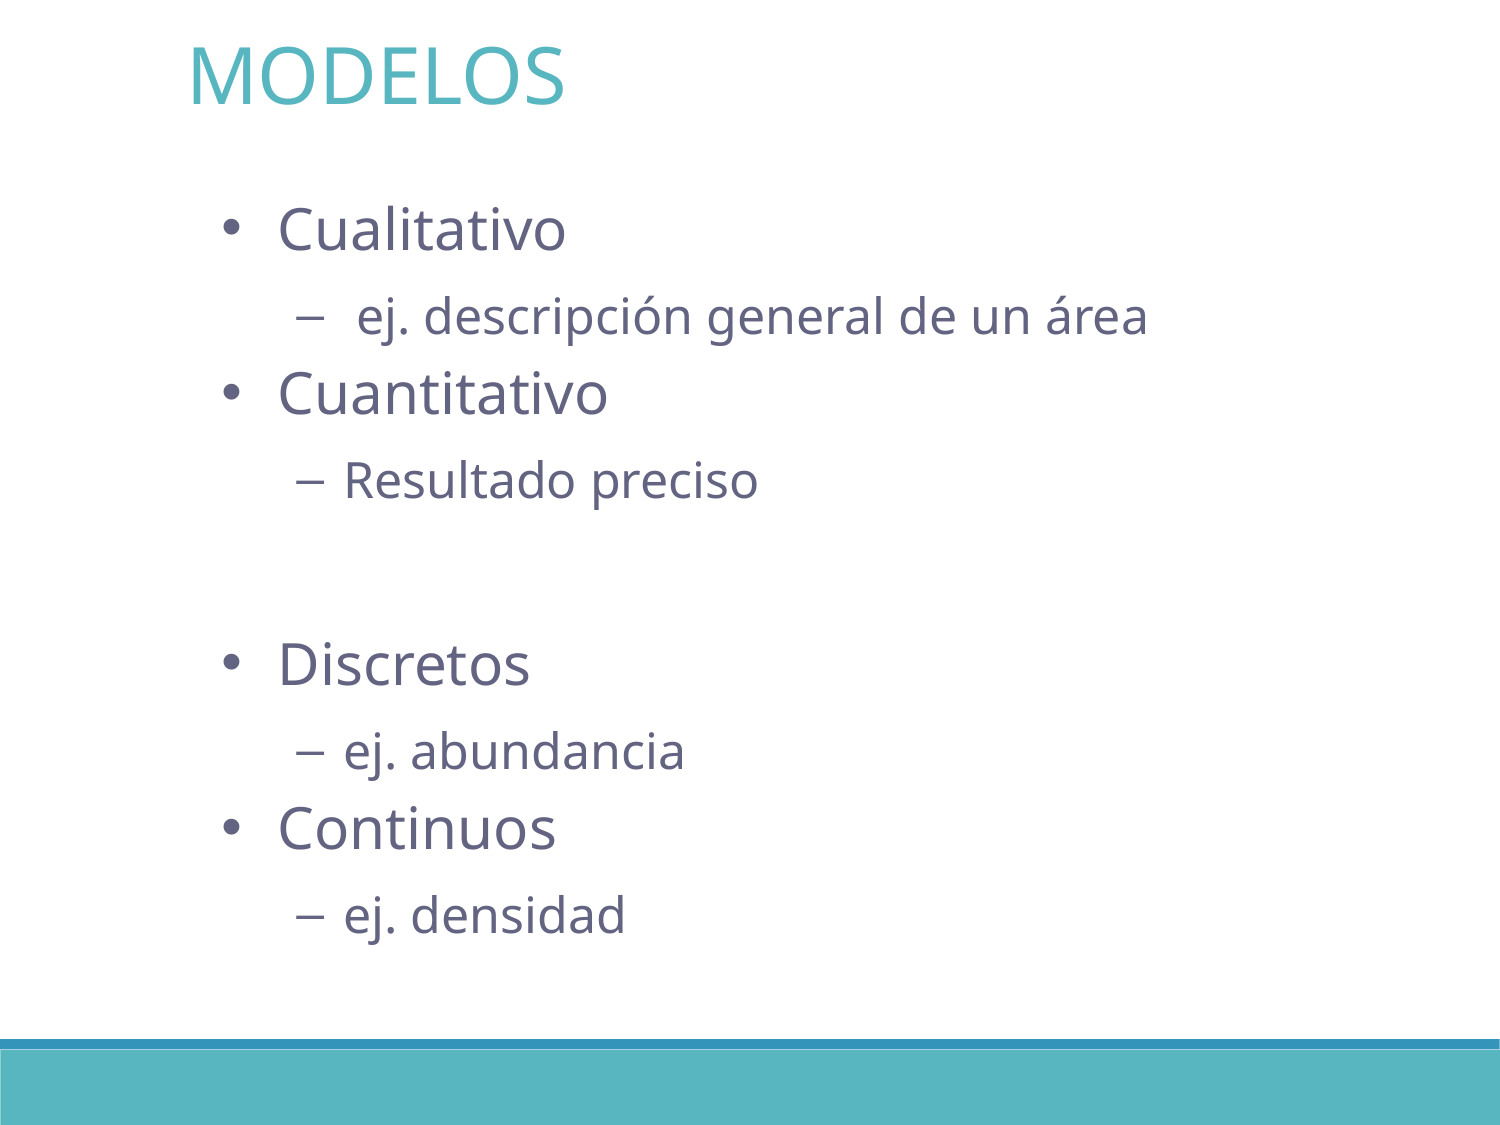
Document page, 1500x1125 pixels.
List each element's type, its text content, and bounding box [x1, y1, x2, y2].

text_box Cualitativo ej. descripción general de un área Cuantitativo Resultado preciso Discretos ej. abundancia Continuos ej. densidad [206, 184, 1483, 988]
text_box MODELOS [171, 17, 1500, 128]
